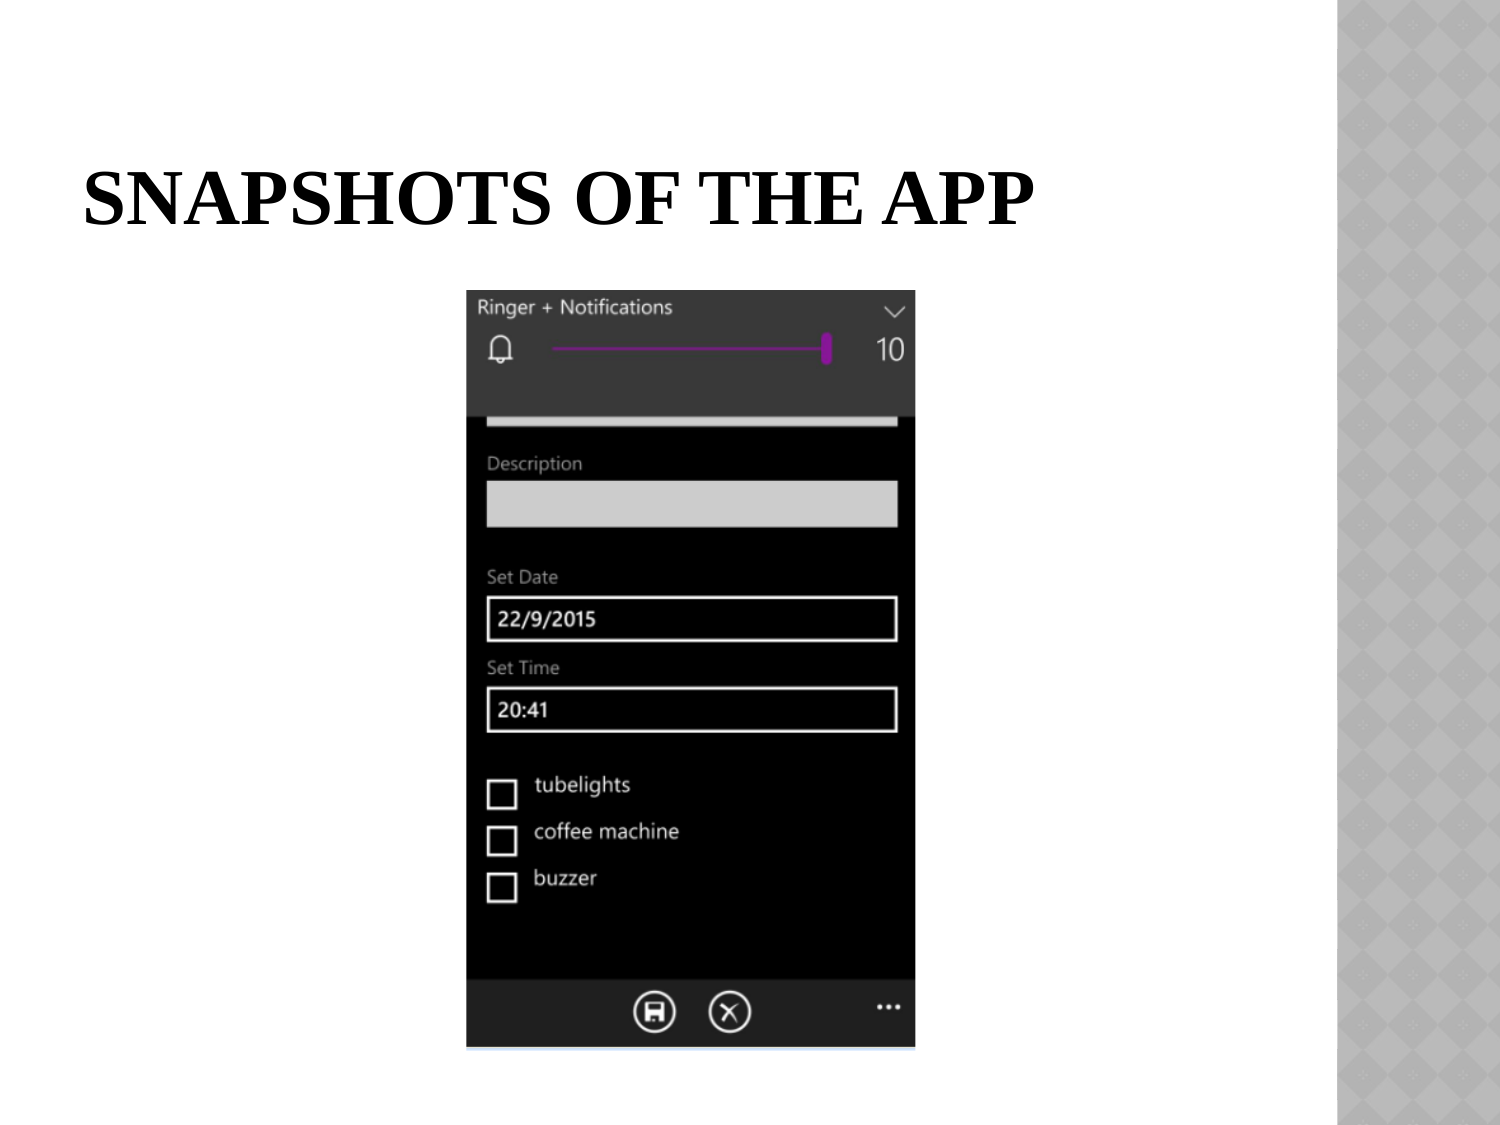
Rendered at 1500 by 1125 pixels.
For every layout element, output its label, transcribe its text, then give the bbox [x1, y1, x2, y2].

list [466, 290, 916, 1051]
title Snapshots of the app [75, 52, 1263, 240]
